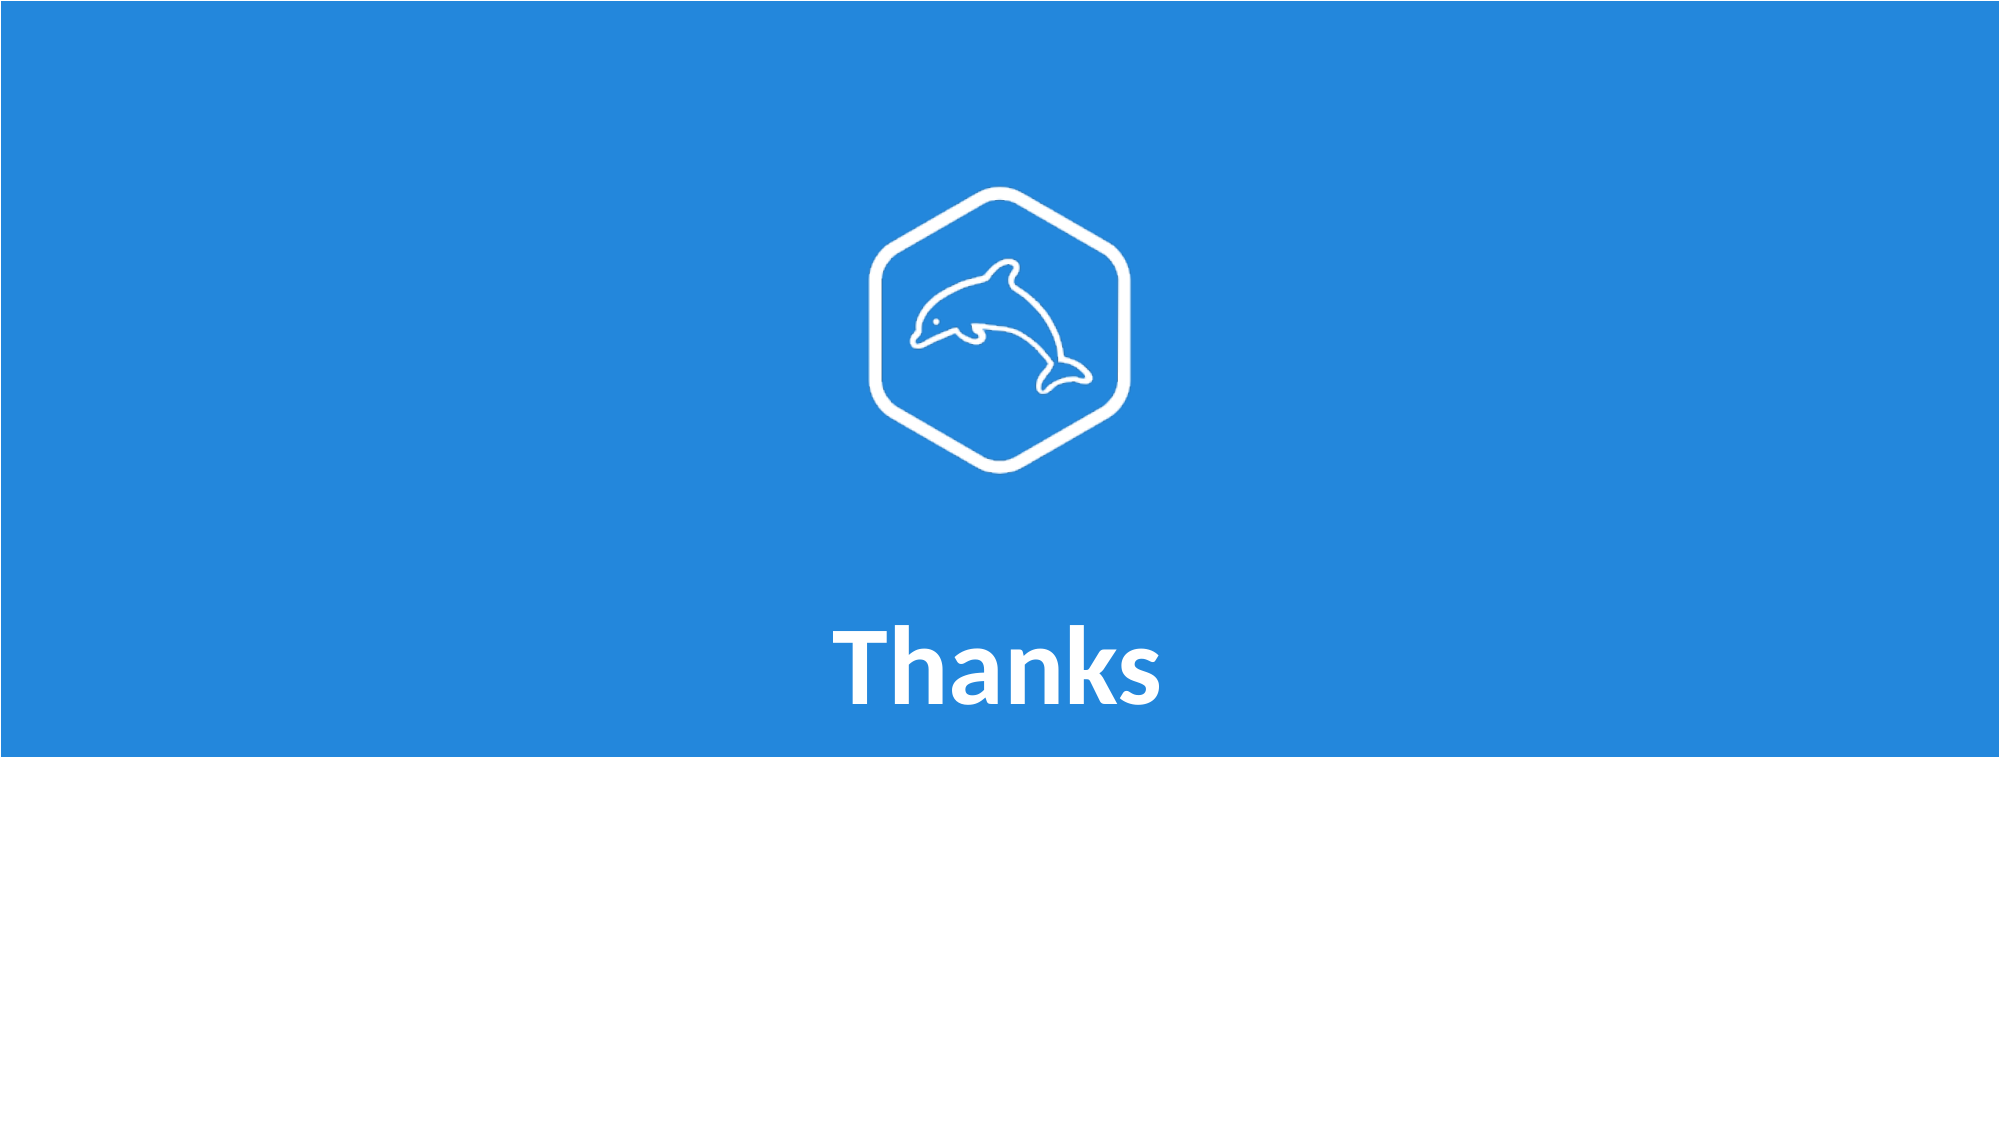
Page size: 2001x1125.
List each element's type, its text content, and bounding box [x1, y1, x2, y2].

text_box [0, 0, 2000, 759]
picture [843, 174, 1157, 487]
text_box Thanks [817, 584, 1182, 735]
